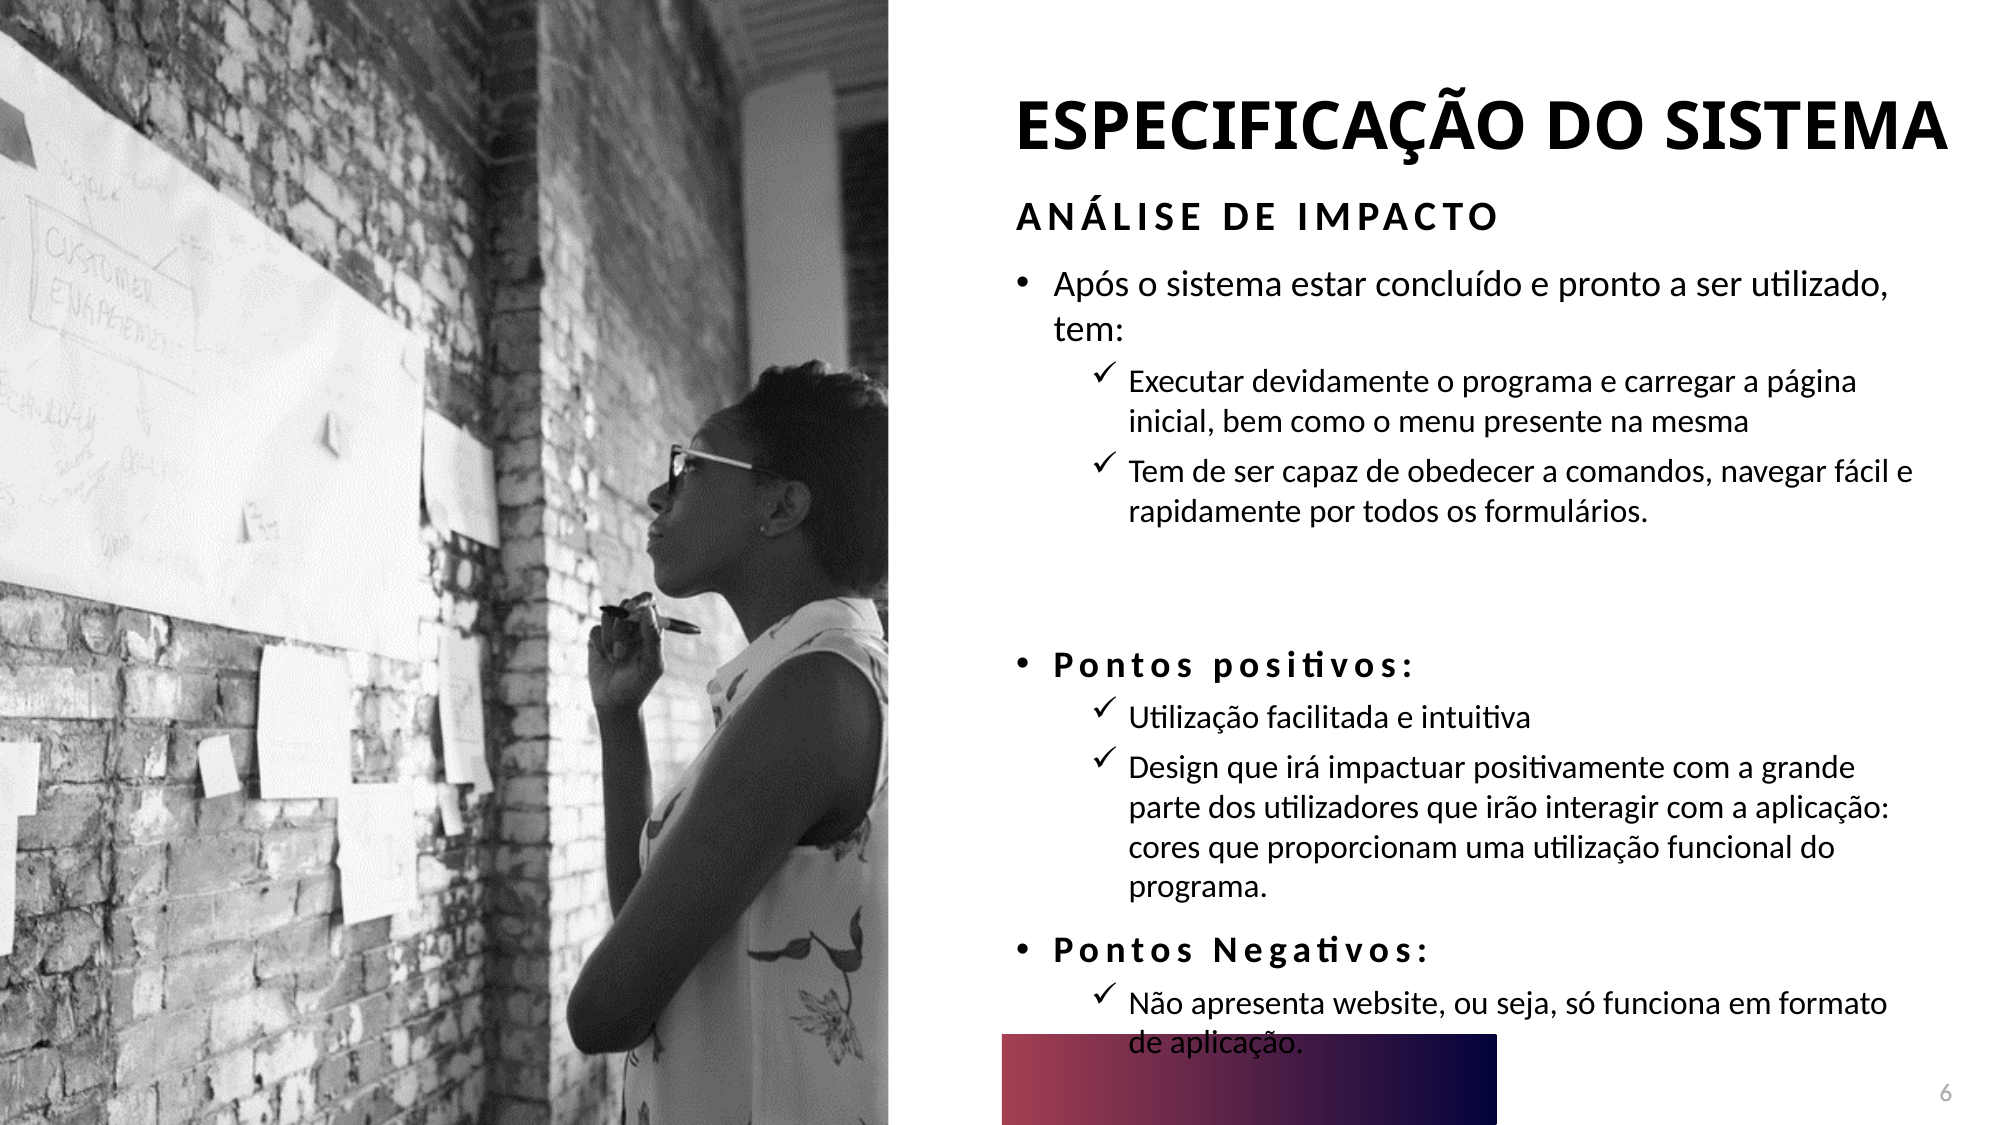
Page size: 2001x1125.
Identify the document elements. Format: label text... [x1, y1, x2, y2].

list ANÁLISE DE IMPACTO Após o sistema estar concluído e pronto a ser utilizado, tem: Executar devidamente o programa e carregar a página inicial, bem como o menu presente na mesma Tem de ser capaz de obedecer a comandos, navegar fácil e rapidamente por todos os formulários. Pontos positivos: Utilização facilitada e intuitiva Design que irá impactuar positivamente com a grande parte dos utilizadores que irão interagir com a aplicação: cores que proporcionam uma utilização funcional do programa. Pontos Negativos: Não apresenta website, ou seja, só funciona em formato de aplicação. [1000, 181, 1931, 1074]
picture [0, 0, 889, 1125]
slide_number 6 [1894, 1061, 1968, 1121]
title Especificação do sistema [999, 35, 1968, 181]
